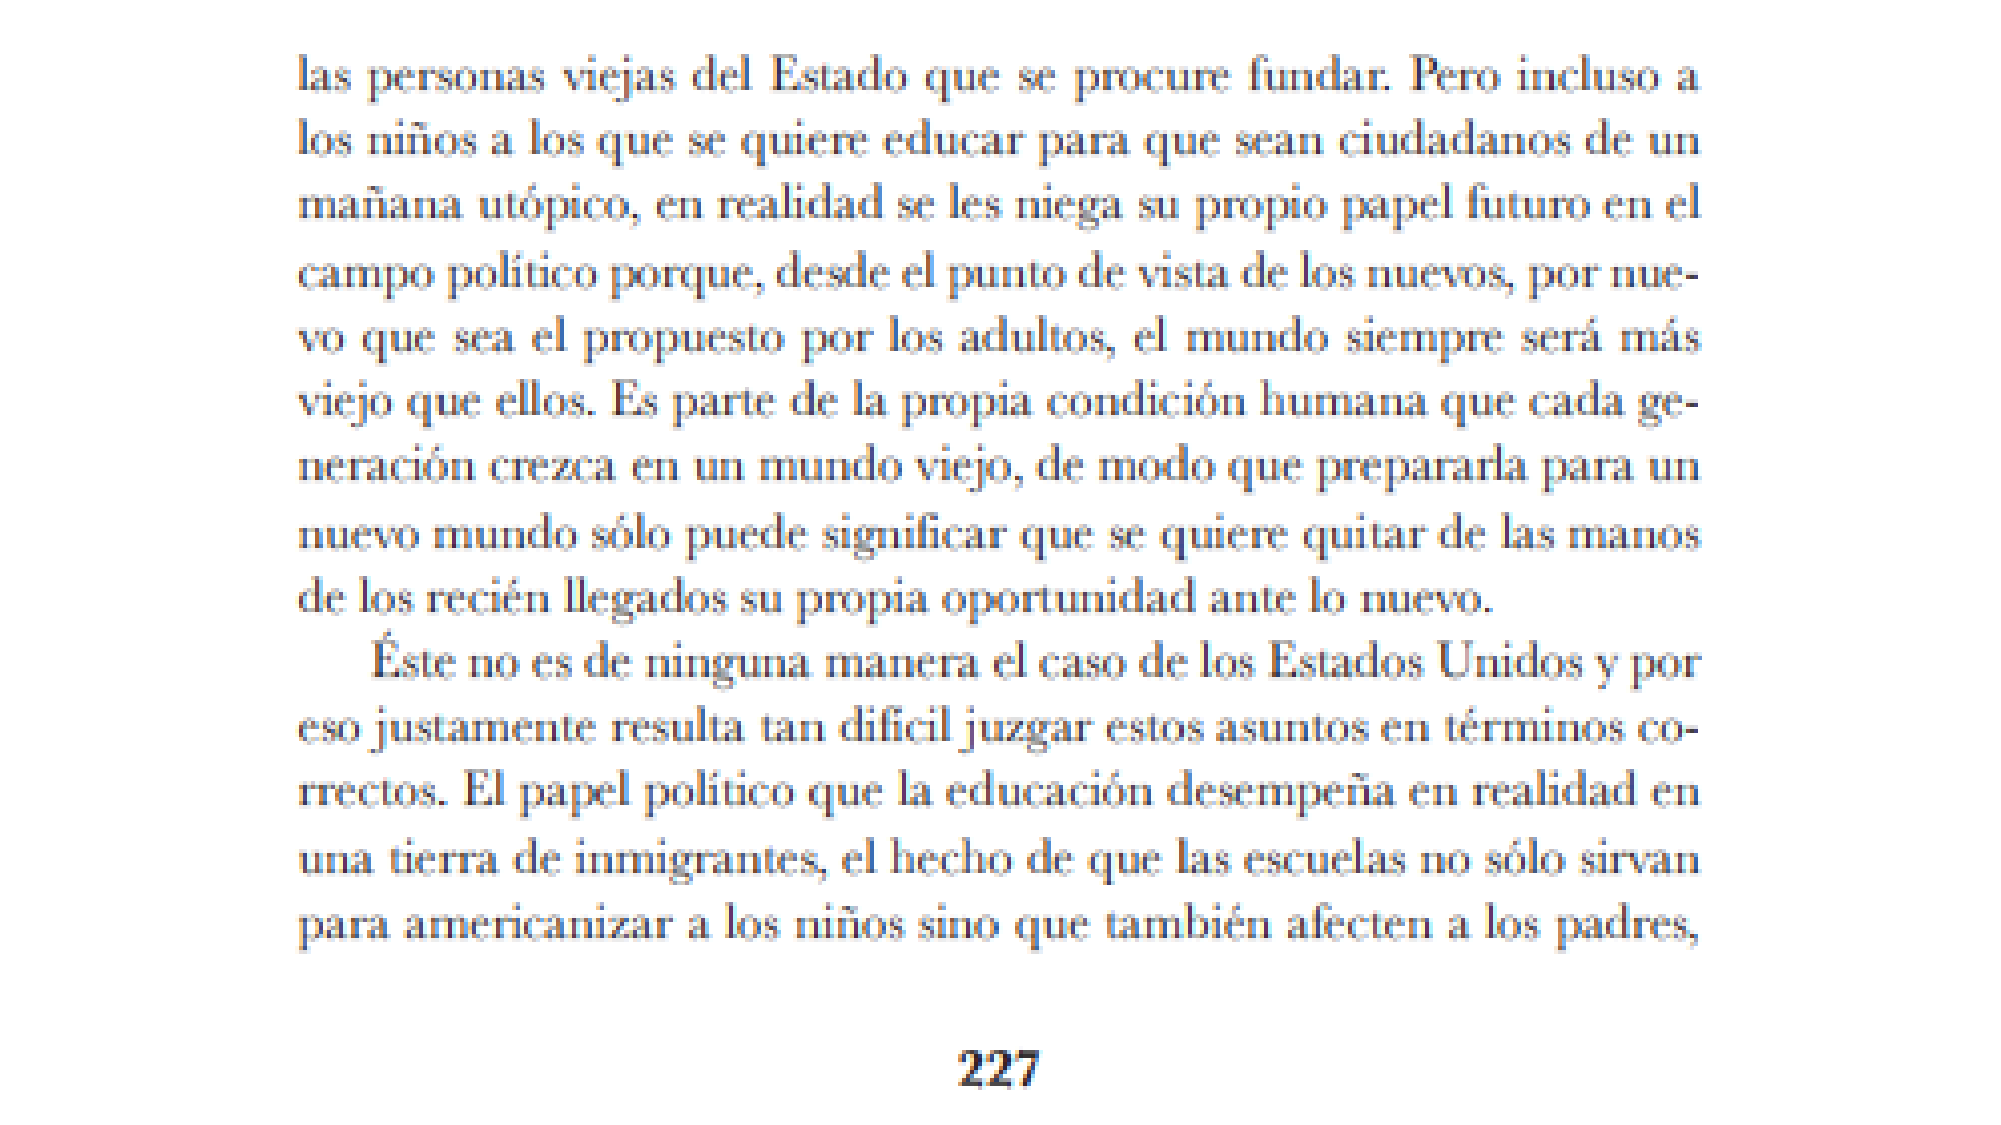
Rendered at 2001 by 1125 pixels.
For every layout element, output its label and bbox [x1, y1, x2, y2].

picture [255, 42, 1739, 1099]
